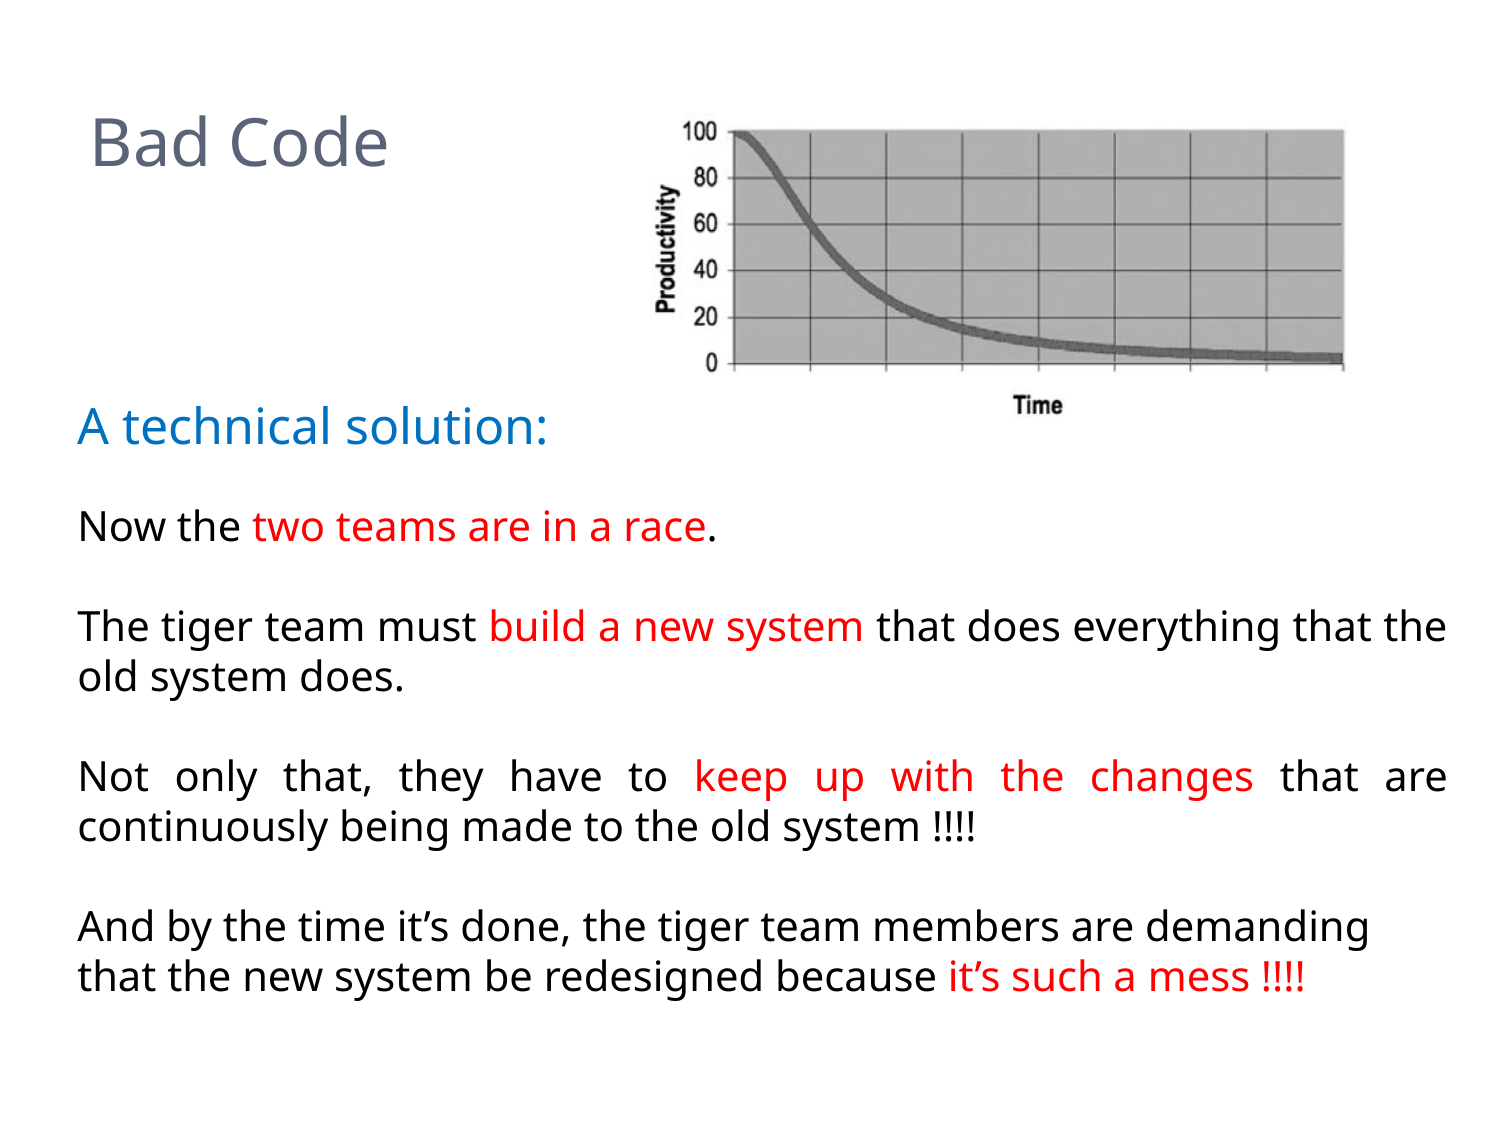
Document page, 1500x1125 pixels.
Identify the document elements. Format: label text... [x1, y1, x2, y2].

picture [649, 112, 1348, 418]
title Bad Code [75, 37, 1425, 188]
text_box A technical solution: Now the two teams are in a race. The tiger team must build a new system that does everything that the old system does. Not only that, they have to keep up with the changes that are continuously being made to the old system !!!! And by the time it’s done, the tiger team members are demanding that the new system be redesigned because it’s such a mess !!!! [62, 387, 1463, 1008]
